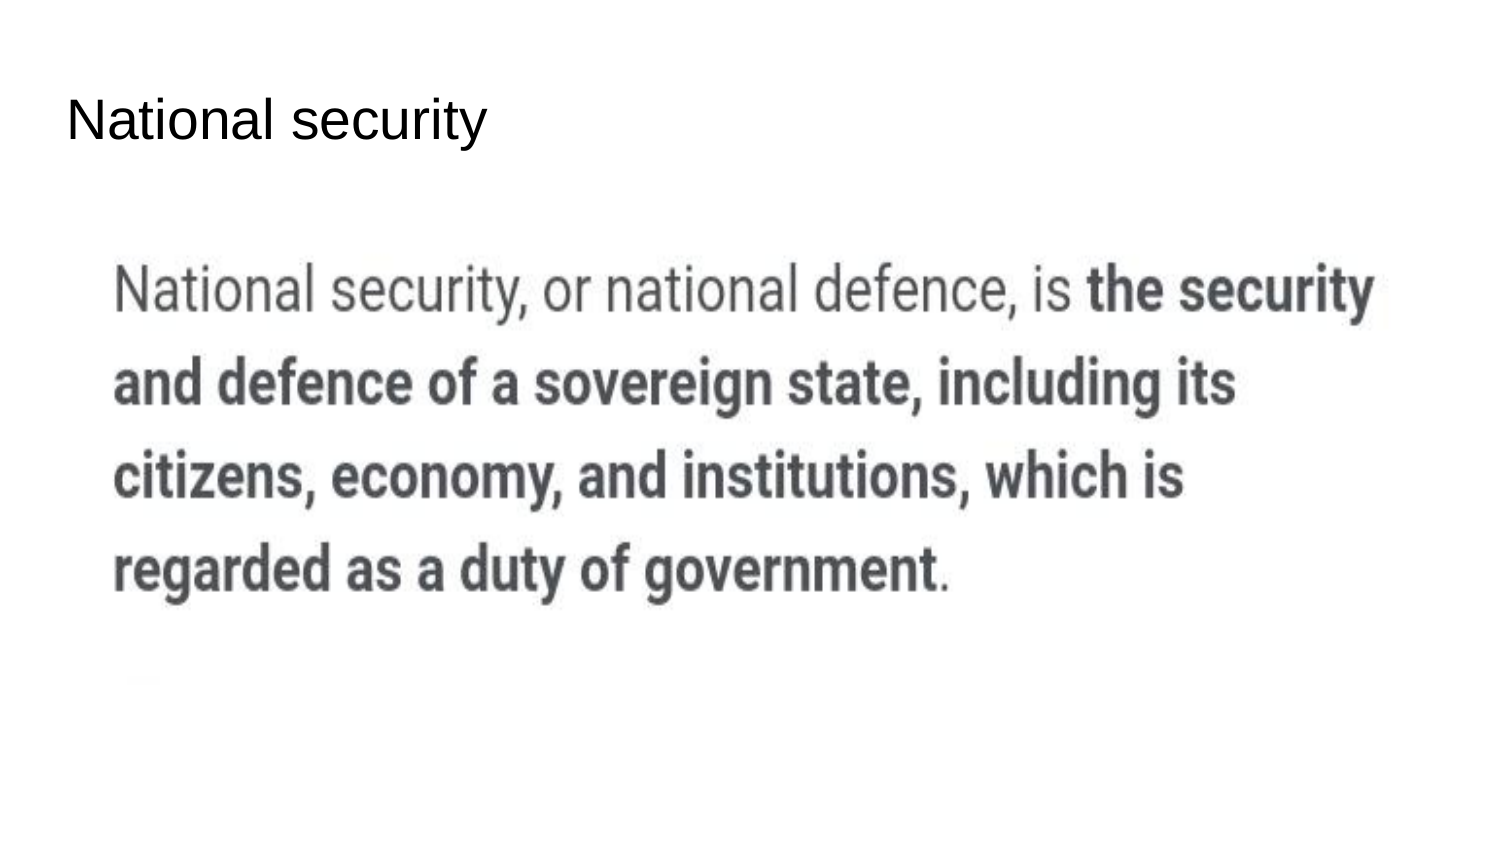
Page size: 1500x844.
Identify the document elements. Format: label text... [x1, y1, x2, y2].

picture [50, 219, 1450, 685]
title National security [51, 72, 1449, 167]
